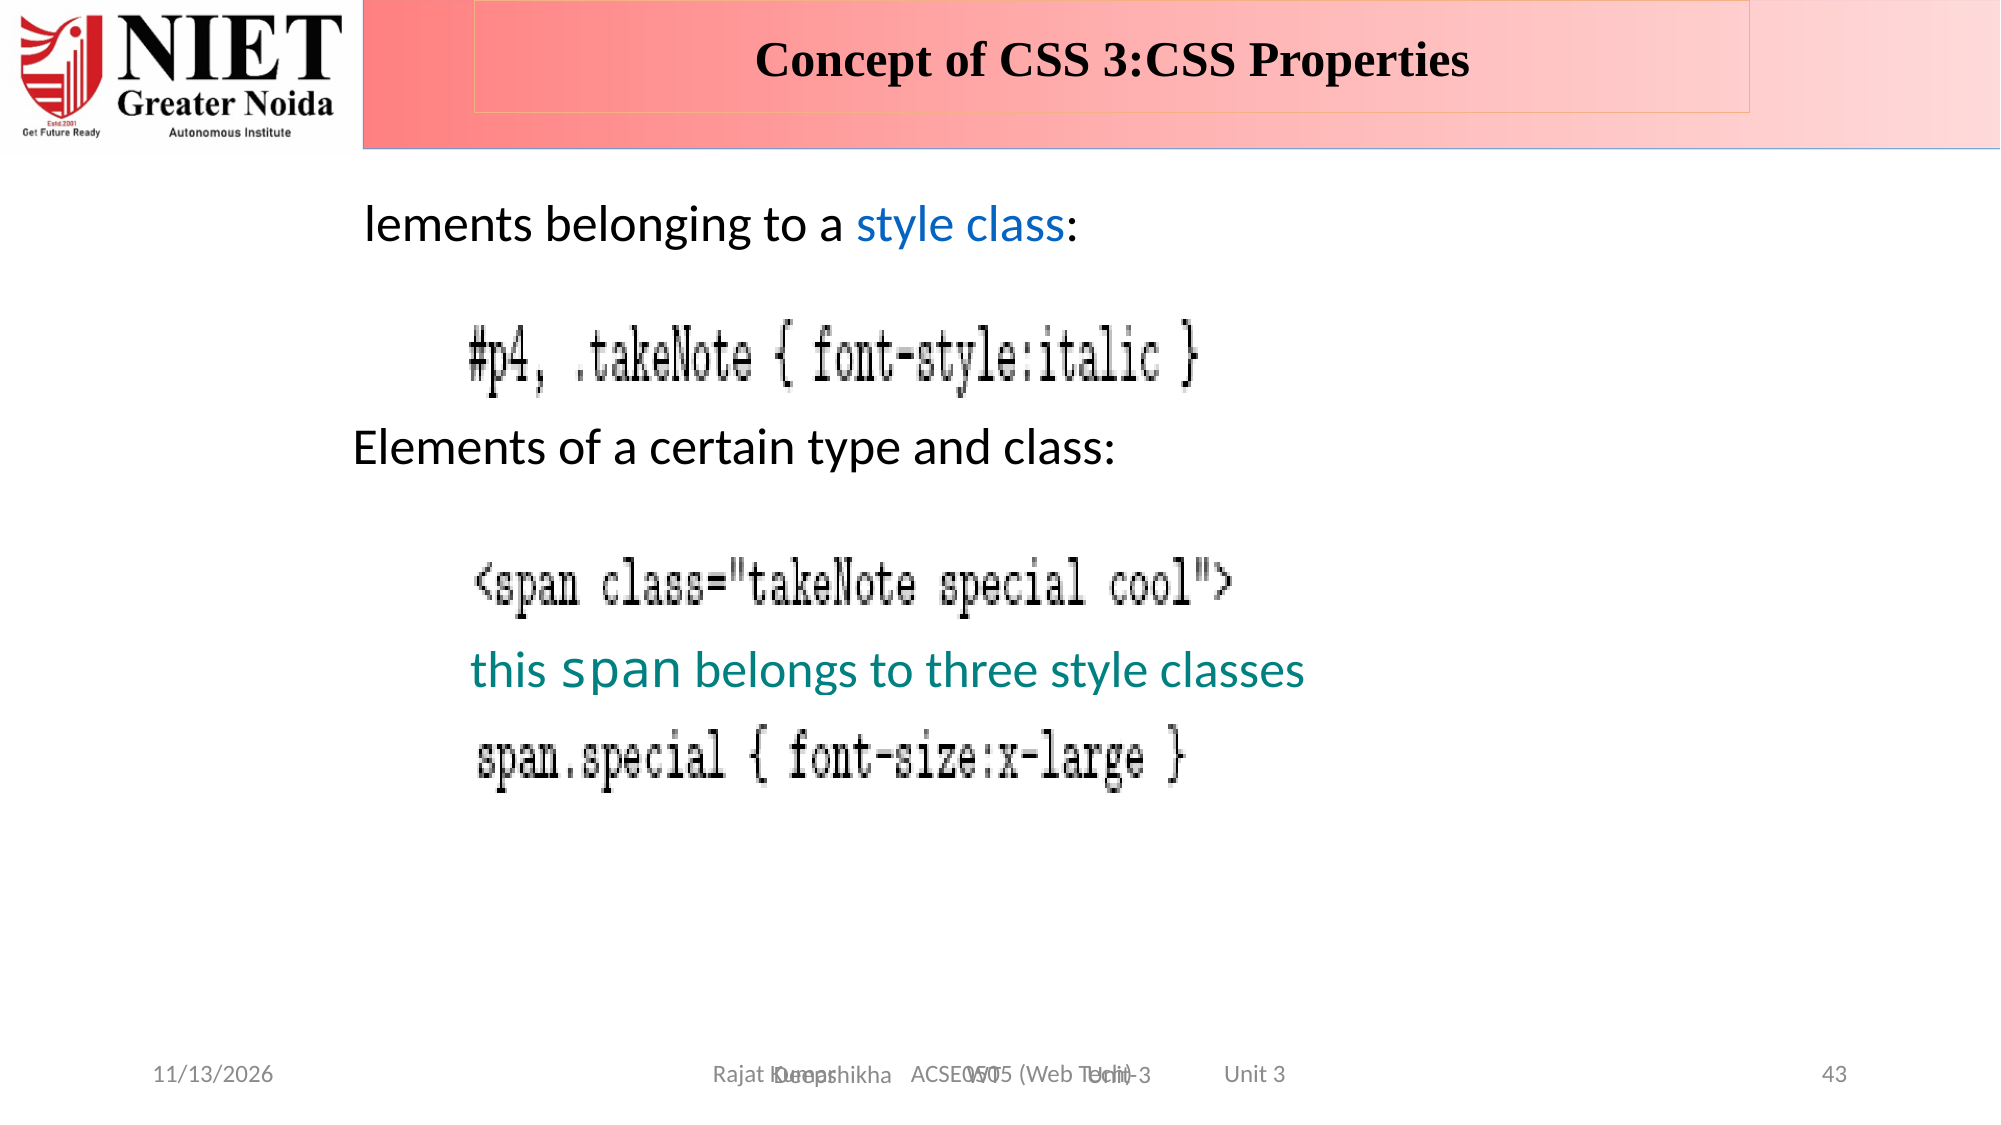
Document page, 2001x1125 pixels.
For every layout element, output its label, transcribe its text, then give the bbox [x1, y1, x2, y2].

text_box Deepshikha WT Unit-3 [549, 1043, 1375, 1104]
slide_number 43 [1412, 1042, 1863, 1103]
footer Rajat Kumar ACSE0505 (Web Tech) Unit 3 [662, 1042, 1338, 1103]
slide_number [137, 1042, 588, 1103]
list lements belonging to a style class: Elements of a certain type and class: this span belongs to three style classes [337, 189, 1688, 932]
text_box Concept of CSS 3:CSS Properties [474, 0, 1750, 113]
picture [0, 0, 2001, 1125]
